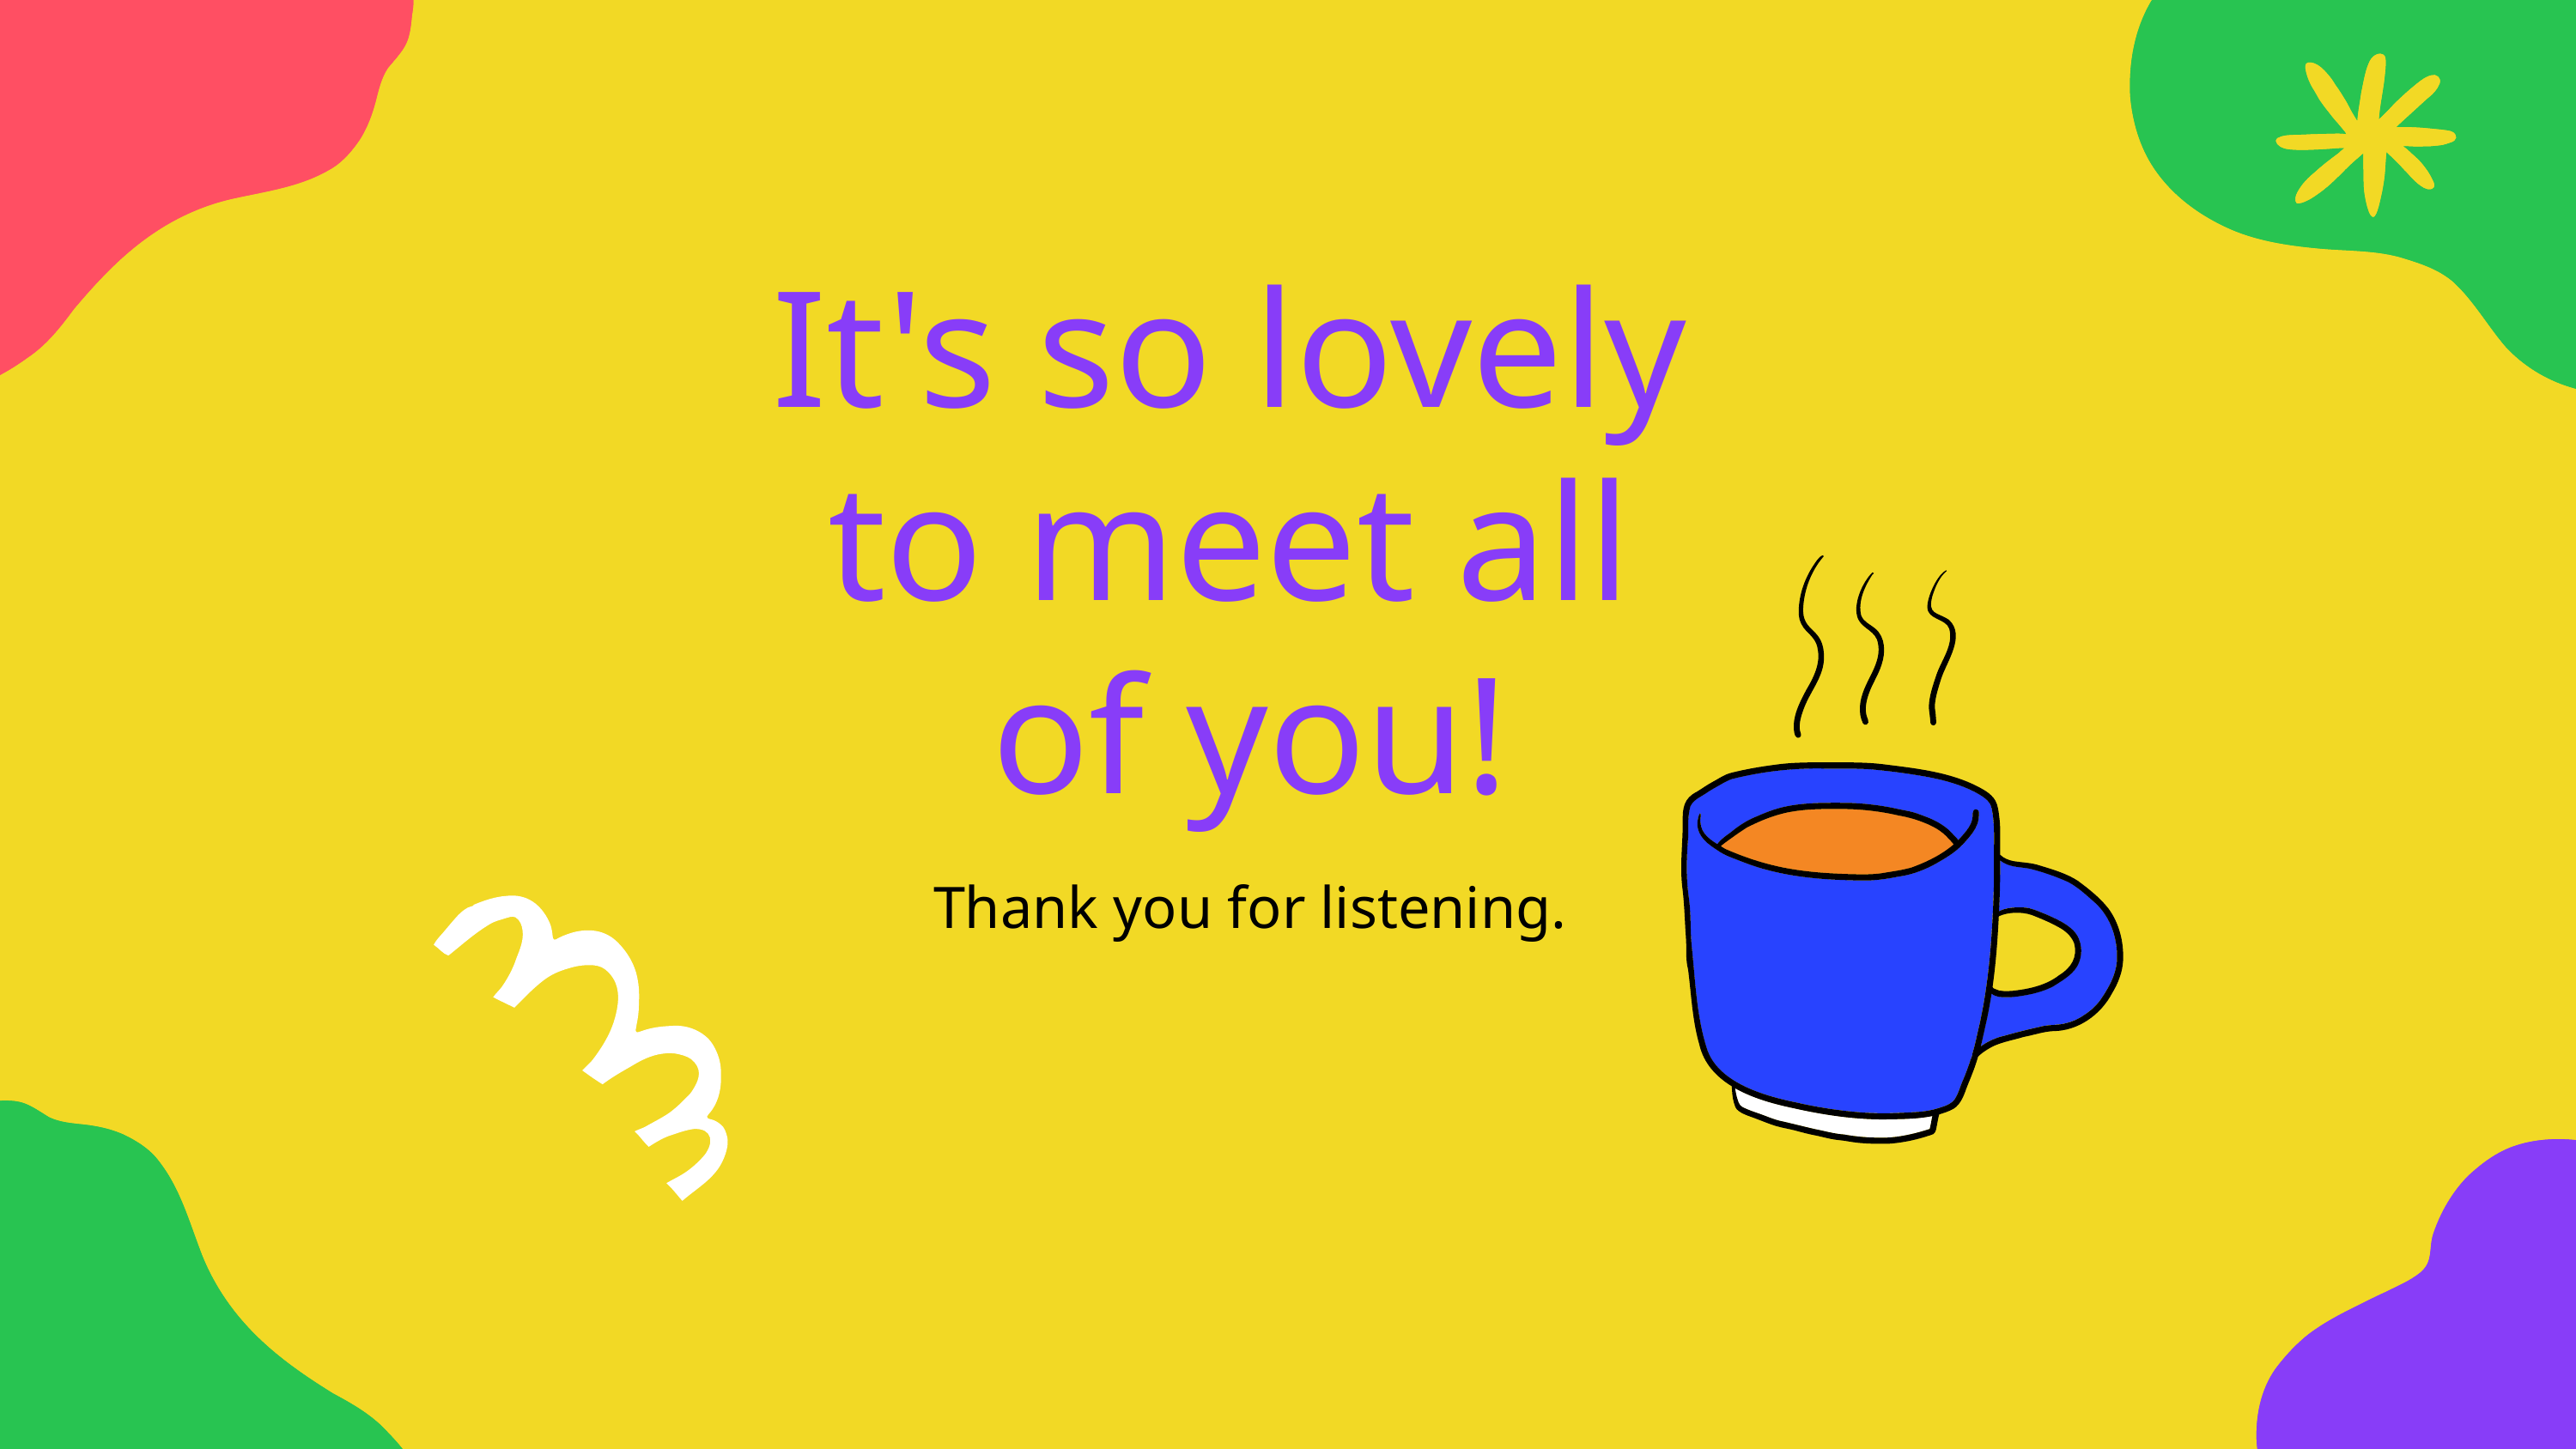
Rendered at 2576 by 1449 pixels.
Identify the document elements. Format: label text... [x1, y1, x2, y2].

text_box [2279, 56, 2453, 214]
text_box [0, 0, 405, 366]
text_box [2256, 1139, 2576, 1449]
text_box [2275, 53, 2457, 217]
text_box [0, 1109, 392, 1449]
text_box [2138, 0, 2576, 380]
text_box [1680, 555, 2123, 1144]
text_box [2262, 1143, 2576, 1449]
text_box Thank you for listening. [890, 850, 1612, 940]
text_box [0, 0, 414, 375]
text_box [434, 895, 728, 1201]
text_box [2129, 0, 2576, 389]
text_box It's so lovely to meet all of you! [454, 246, 2046, 826]
text_box [0, 1100, 403, 1449]
